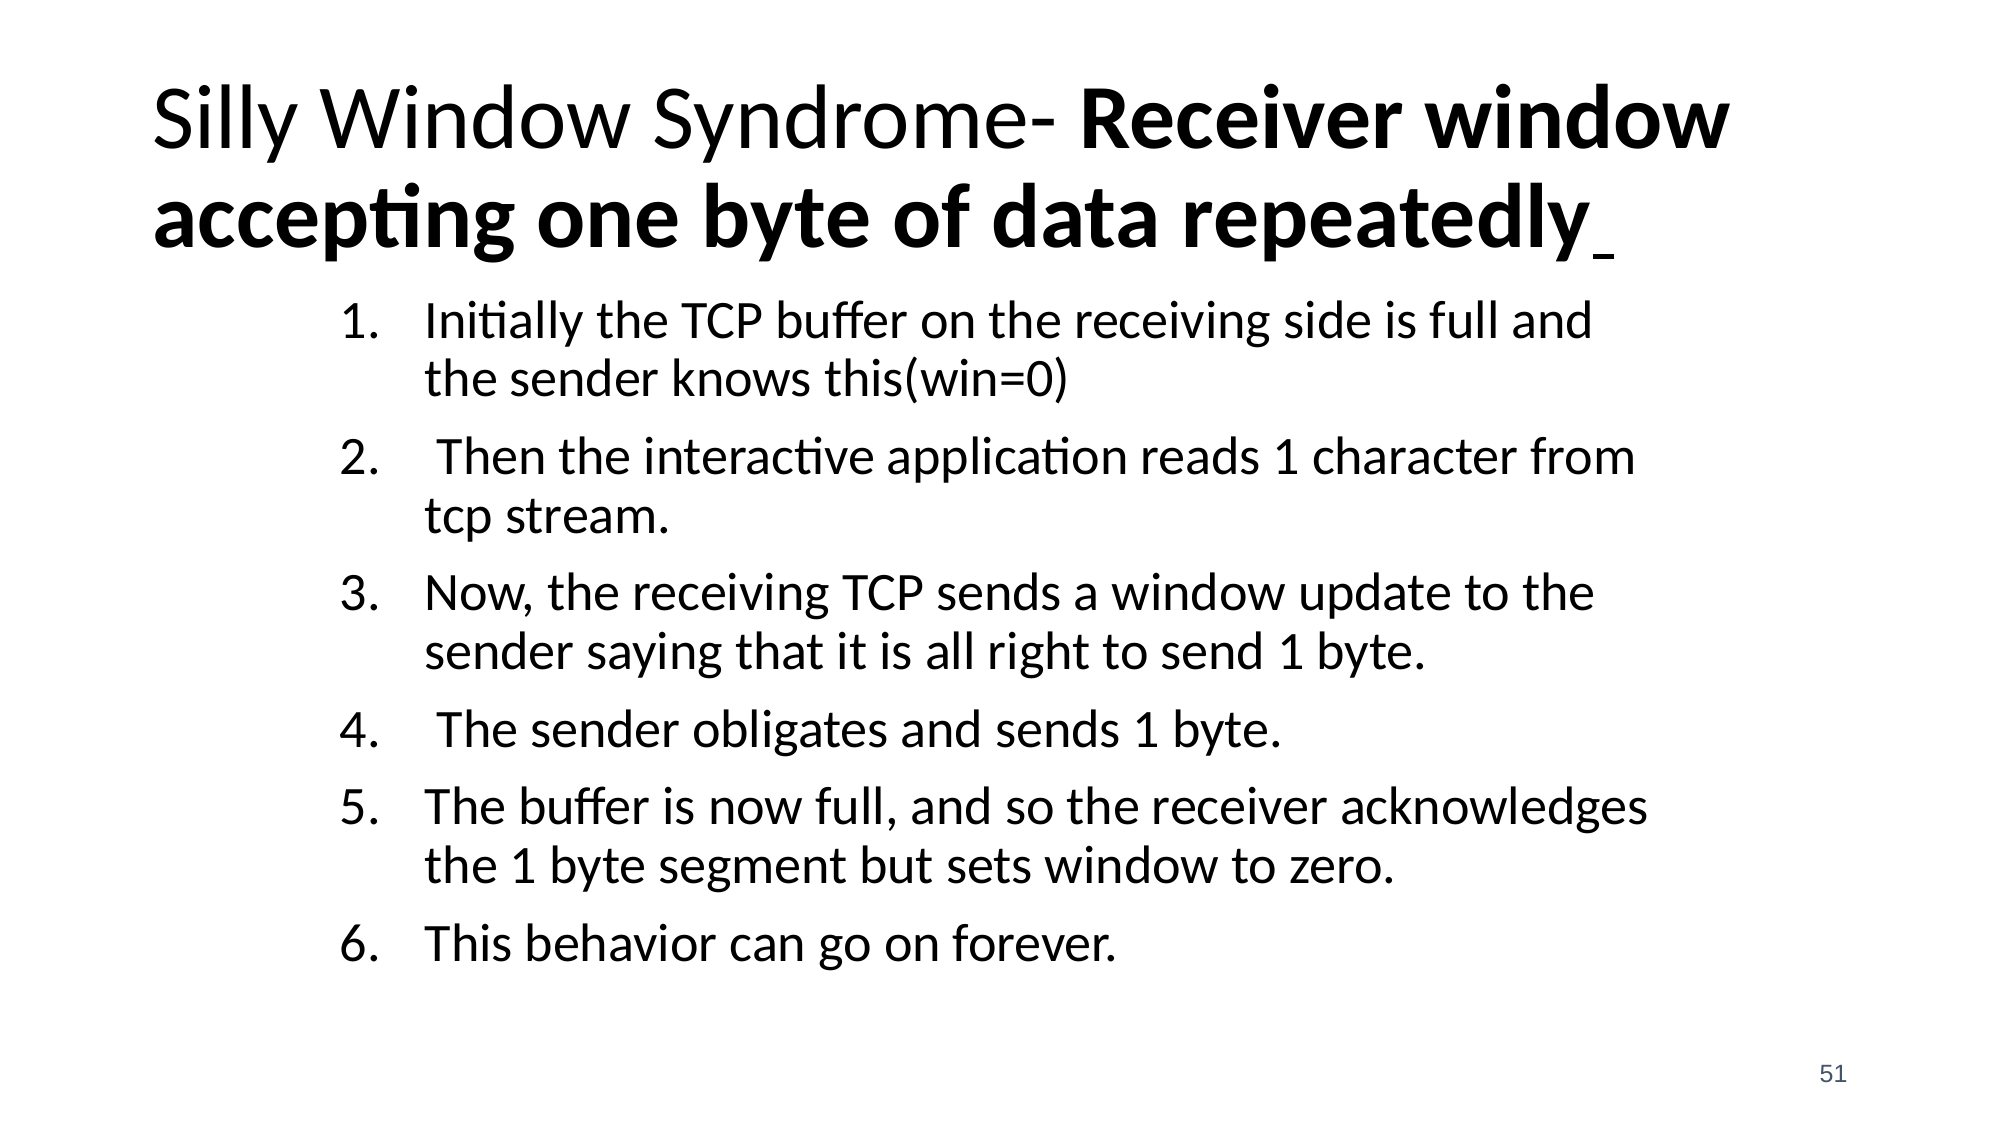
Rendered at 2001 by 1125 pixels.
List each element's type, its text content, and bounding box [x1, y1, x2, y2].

slide_number ‹#› [1412, 1042, 1863, 1103]
title Silly Window Syndrome- Receiver window accepting one byte of data repeatedly [137, 59, 1863, 278]
list Initially the TCP buffer on the receiving side is full and the sender knows this(win=0) Then the interactive application reads 1 character from tcp stream. Now, the receiving TCP sends a window update to the sender saying that it is all right to send 1 byte. The sender obligates and sends 1 byte. The buffer is now full, and so the receiver acknowledges the 1 byte segment but sets window to zero. This behavior can go on forever. [324, 200, 1675, 1010]
